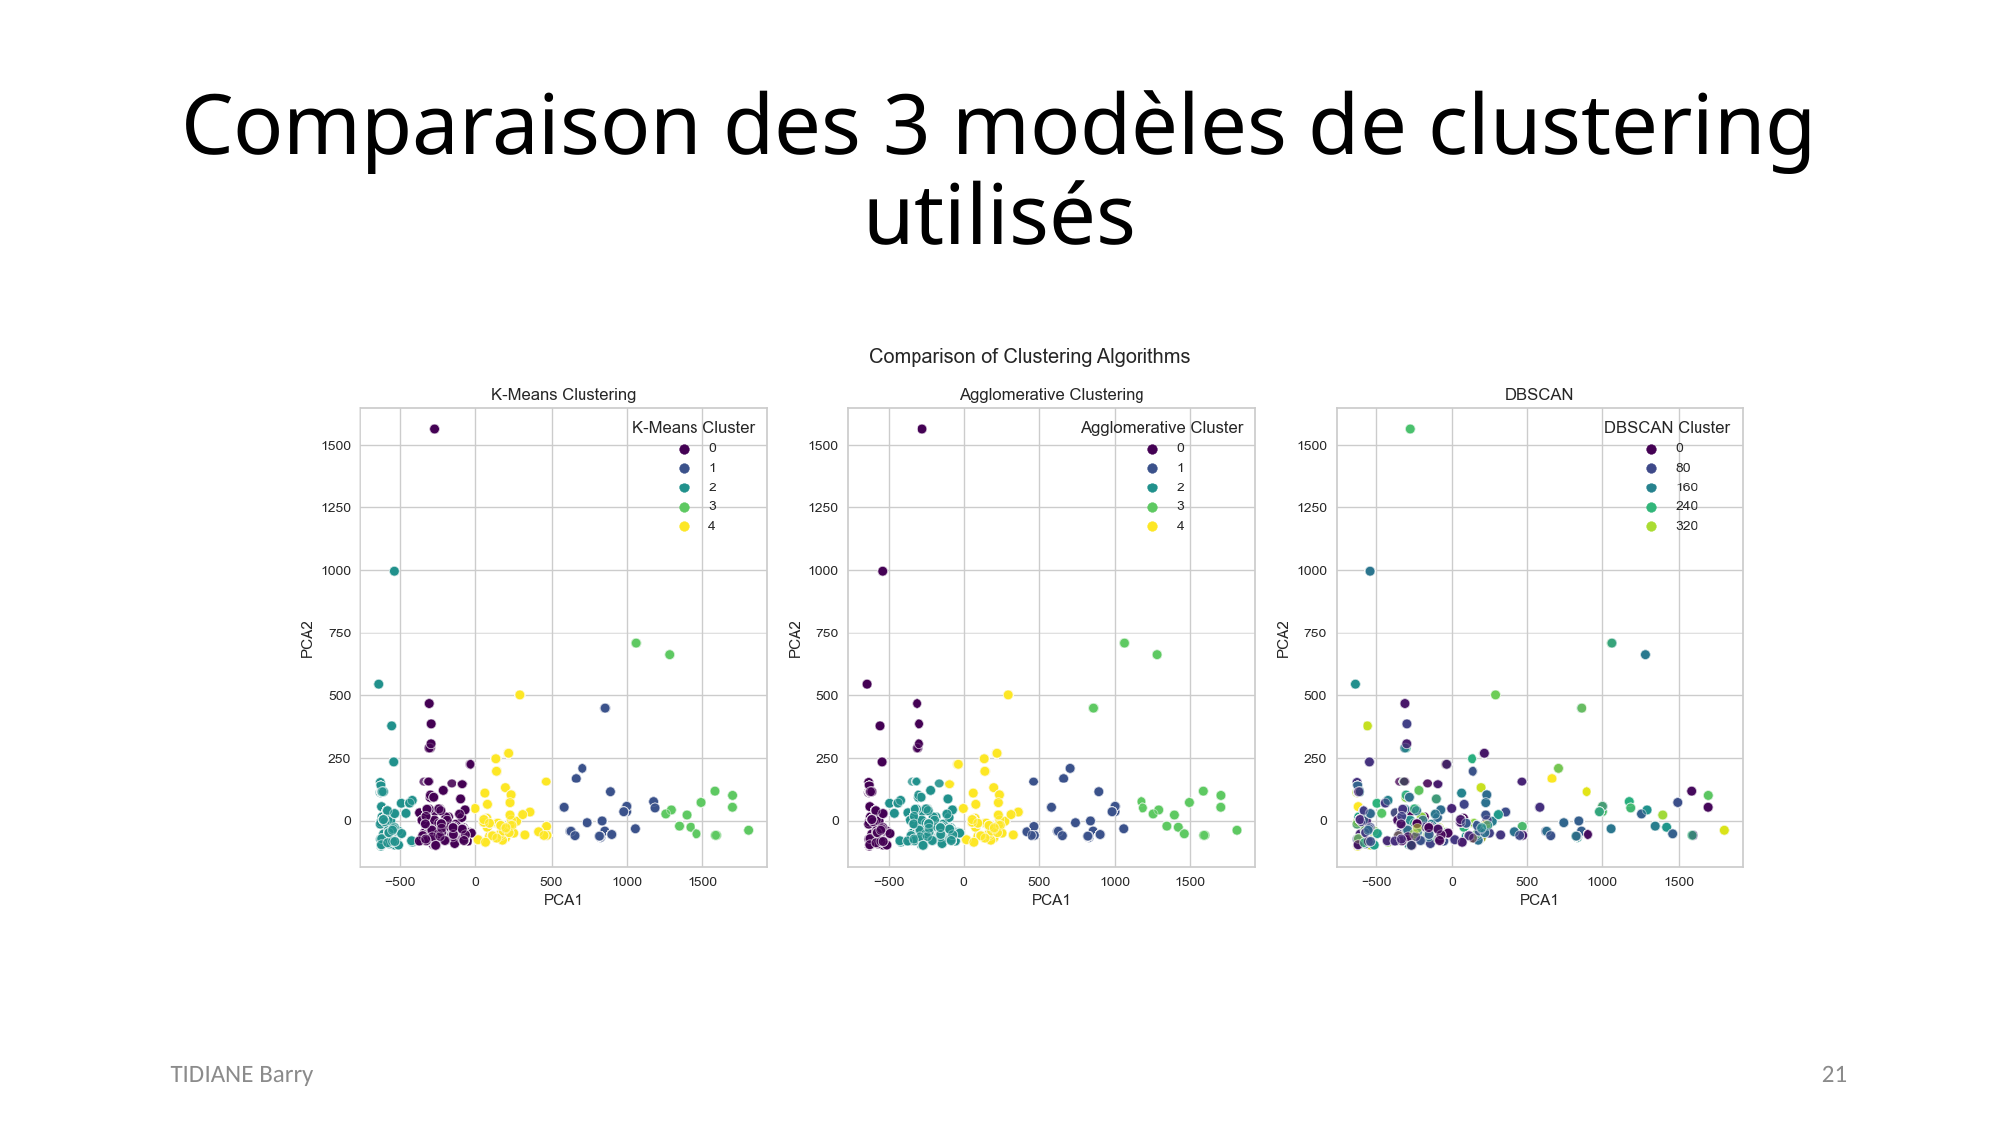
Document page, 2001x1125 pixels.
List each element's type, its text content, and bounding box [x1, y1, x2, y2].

title Comparaison des 3 modèles de clustering utilisés [137, 64, 1863, 282]
footer TIDIANE Barry [137, 1042, 348, 1103]
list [137, 336, 1921, 932]
slide_number 21 [1412, 1042, 1863, 1103]
